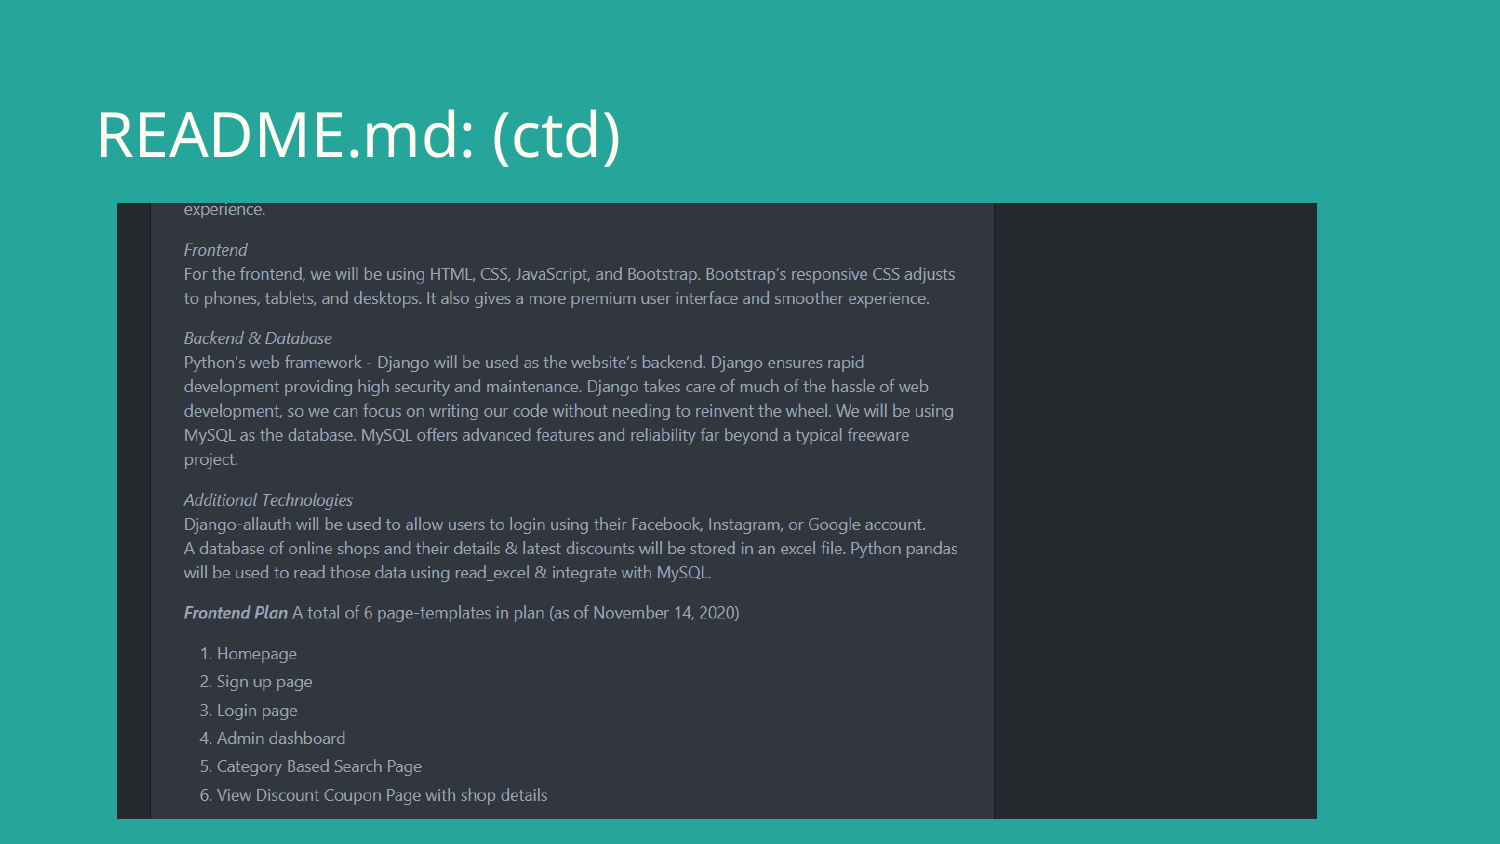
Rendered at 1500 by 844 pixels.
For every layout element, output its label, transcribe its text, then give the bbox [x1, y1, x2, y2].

picture [117, 203, 1317, 819]
title README.md: (ctd) [80, 86, 1450, 179]
